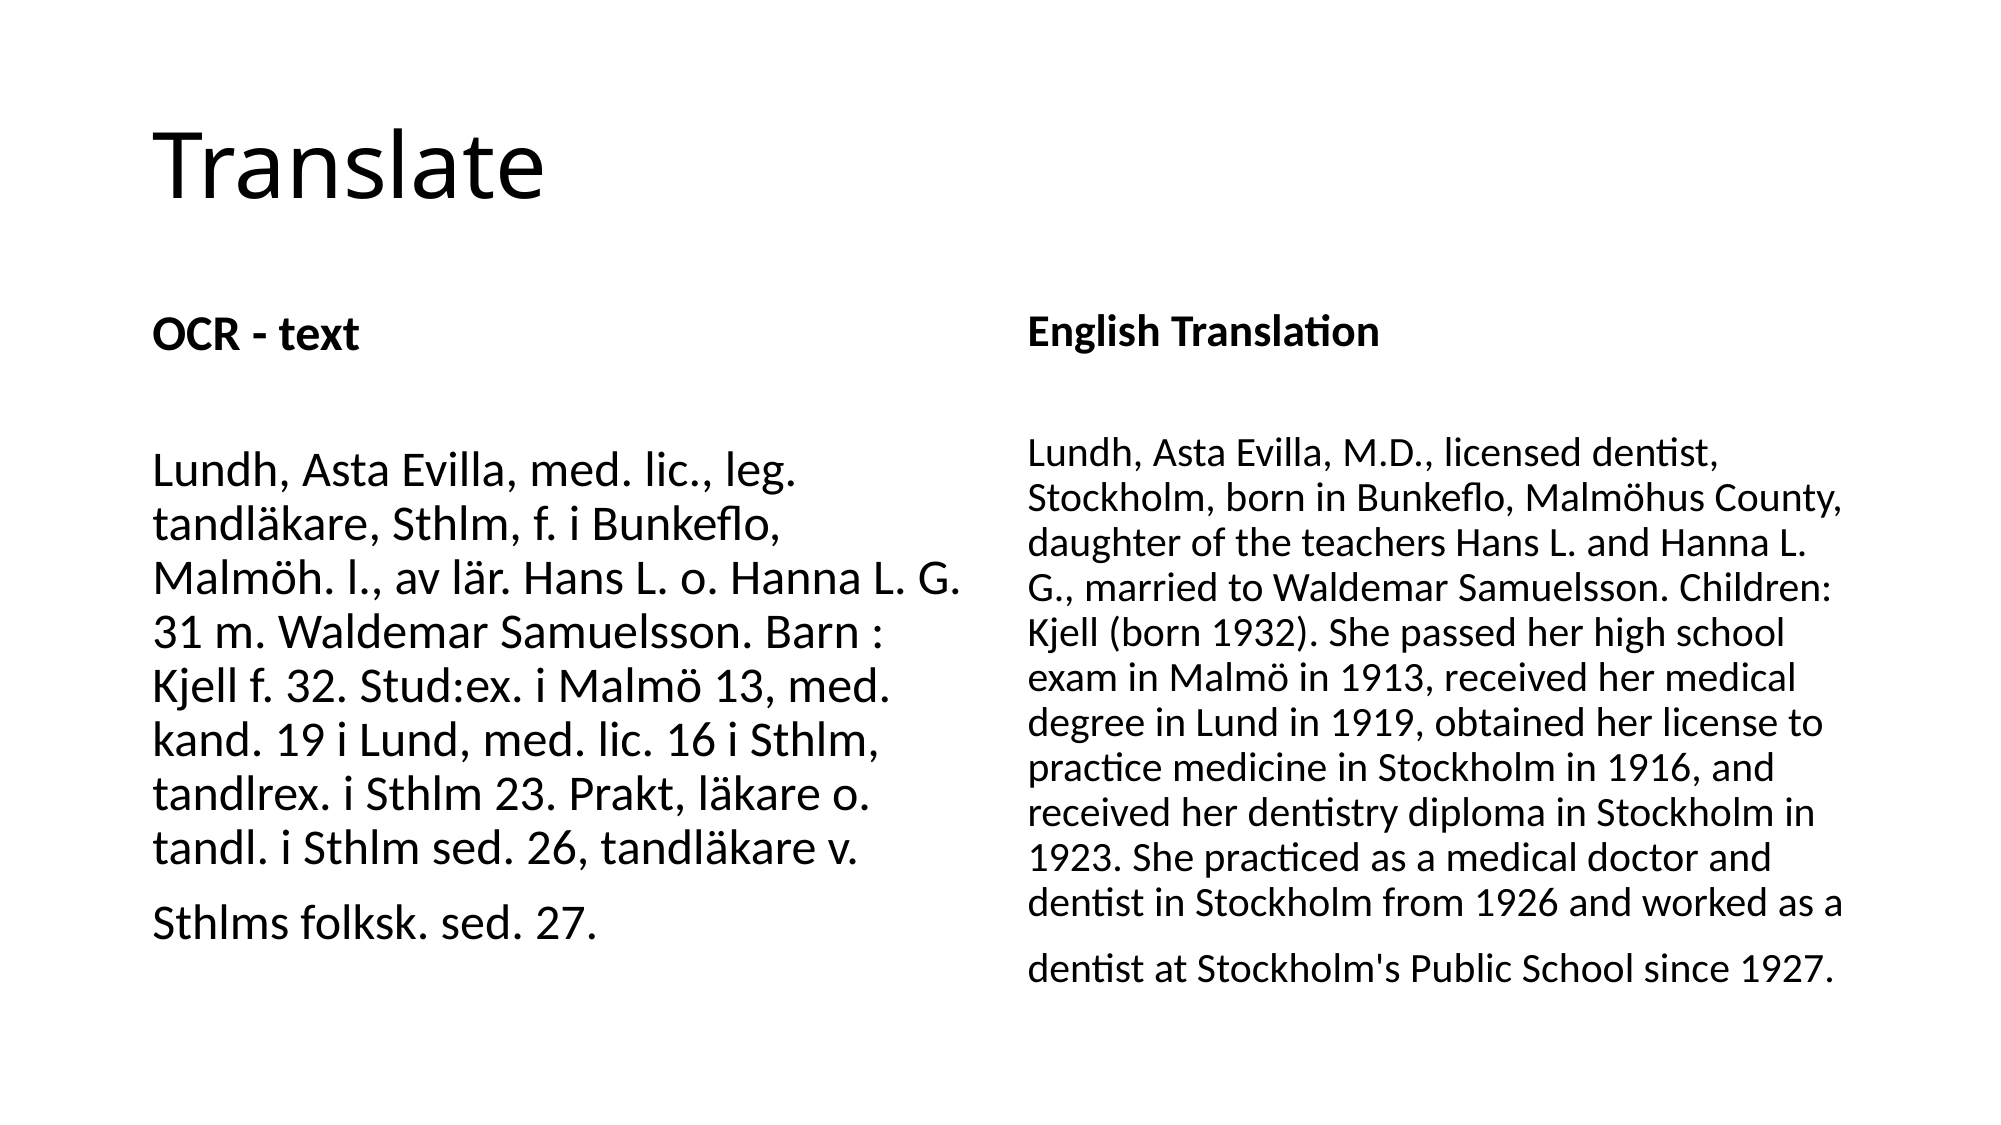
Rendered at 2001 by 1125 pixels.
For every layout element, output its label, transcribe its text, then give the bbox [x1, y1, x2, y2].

title Translate [137, 59, 1863, 278]
list English Translation Lundh, Asta Evilla, M.D., licensed dentist, Stockholm, born in Bunkeflo, Malmöhus County, daughter of the teachers Hans L. and Hanna L. G., married to Waldemar Samuelsson. Children: Kjell (born 1932). She passed her high school exam in Malmö in 1913, received her medical degree in Lund in 1919, obtained her license to practice medicine in Stockholm in 1916, and received her dentistry diploma in Stockholm in 1923. She practiced as a medical doctor and dentist in Stockholm from 1926 and worked as a dentist at Stockholm's Public School since 1927. [1012, 299, 1863, 1014]
list OCR - text Lundh, Asta Evilla, med. lic., leg. tandläkare, Sthlm, f. i Bunkeflo, Malmöh. l., av lär. Hans L. o. Hanna L. G. 31 m. Waldemar Samuelsson. Barn : Kjell f. 32. Stud:ex. i Malmö 13, med. kand. 19 i Lund, med. lic. 16 i Sthlm, tandlrex. i Sthlm 23. Prakt, läkare o. tandl. i Sthlm sed. 26, tandläkare v. Sthlms folksk. sed. 27. [137, 299, 988, 1014]
